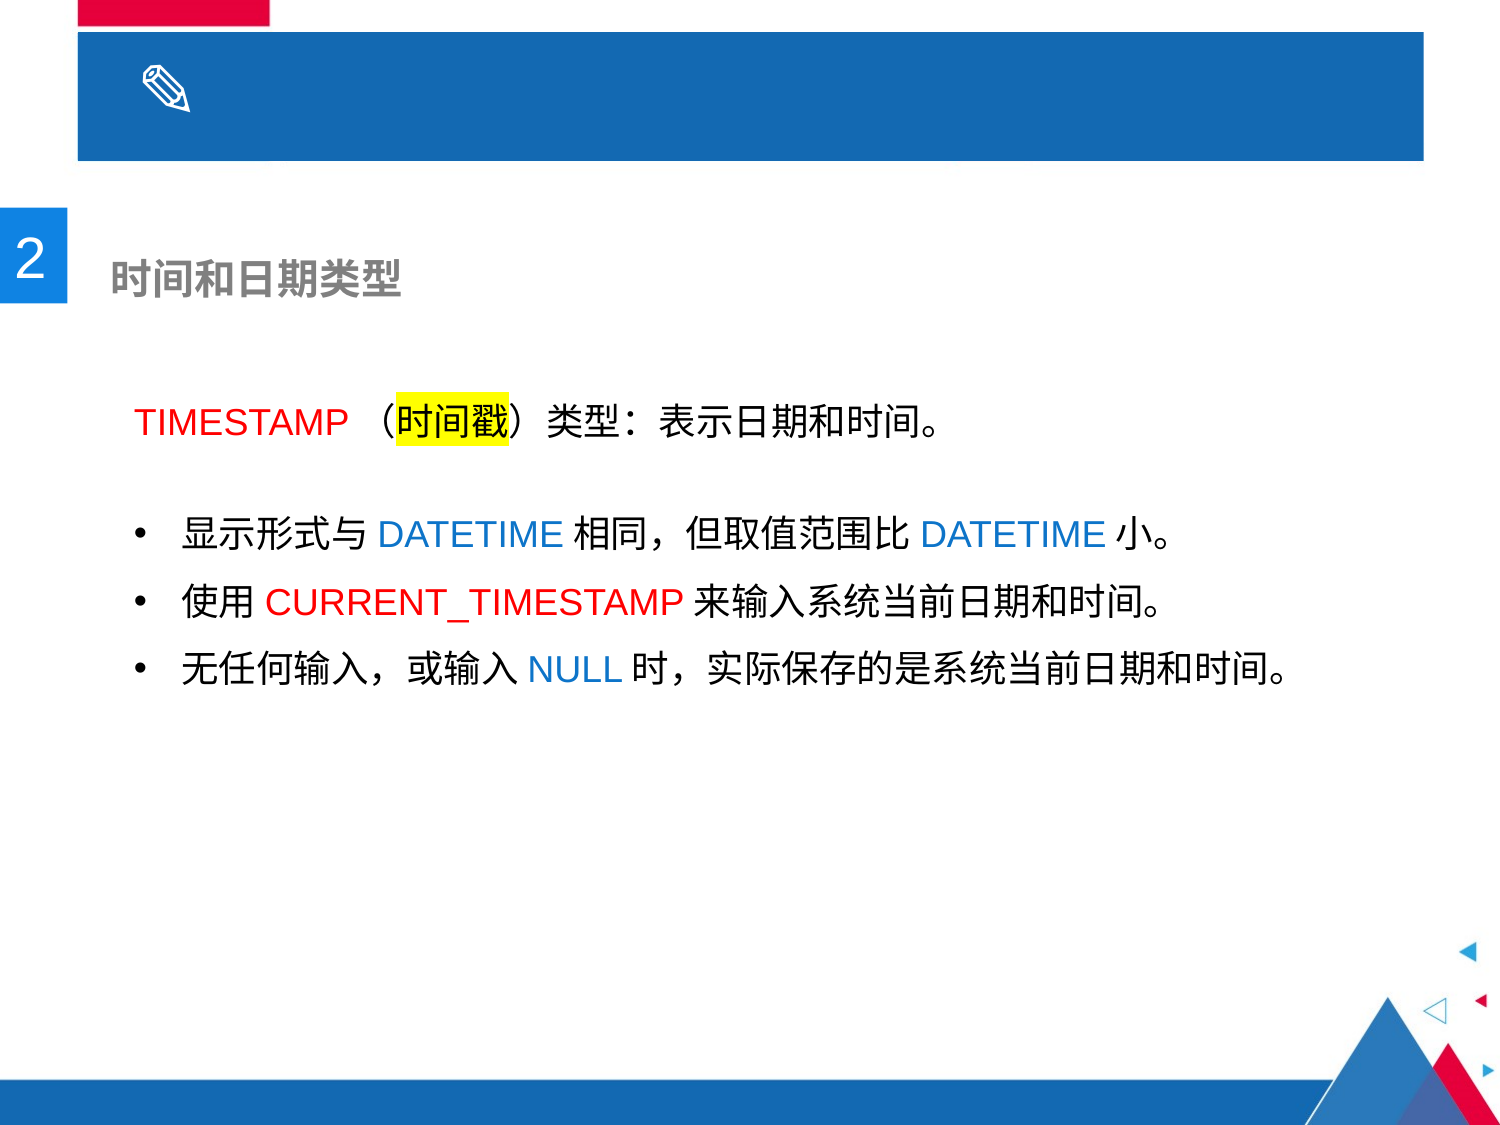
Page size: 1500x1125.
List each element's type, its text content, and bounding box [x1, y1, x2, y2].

text_box TIMESTAMP（时间戳）类型：表示日期和时间。 显示形式与DATETIME相同，但取值范围比DATETIME小。 使用CURRENT_TIMESTAMP来输入系统当前日期和时间。 无任何输入，或输入NULL时，实际保存的是系统当前日期和时间。 [119, 390, 1347, 698]
text_box 时间和日期类型 [69, 245, 842, 355]
title 3.1 数据类型 [271, 25, 1046, 153]
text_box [0, 207, 68, 304]
picture [0, 0, 1500, 1125]
